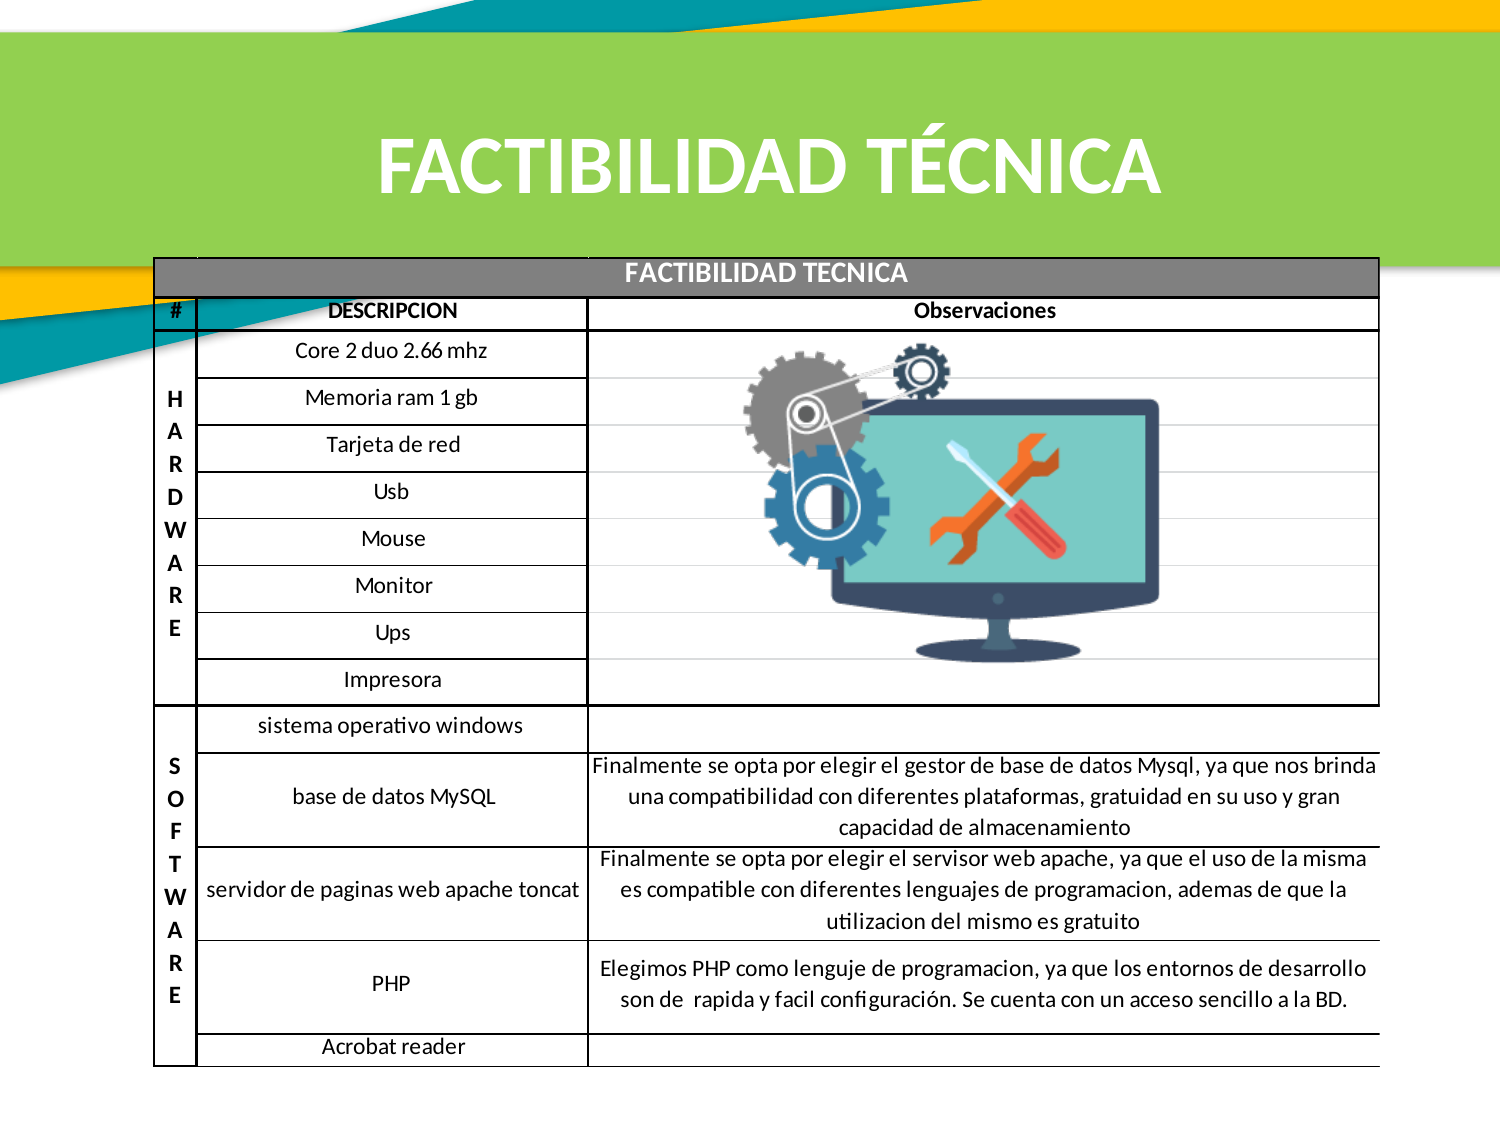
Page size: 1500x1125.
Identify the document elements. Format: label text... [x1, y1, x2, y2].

text_box FACTIBILIDAD TÉCNICA [158, 104, 1382, 218]
picture [152, 256, 1382, 1069]
